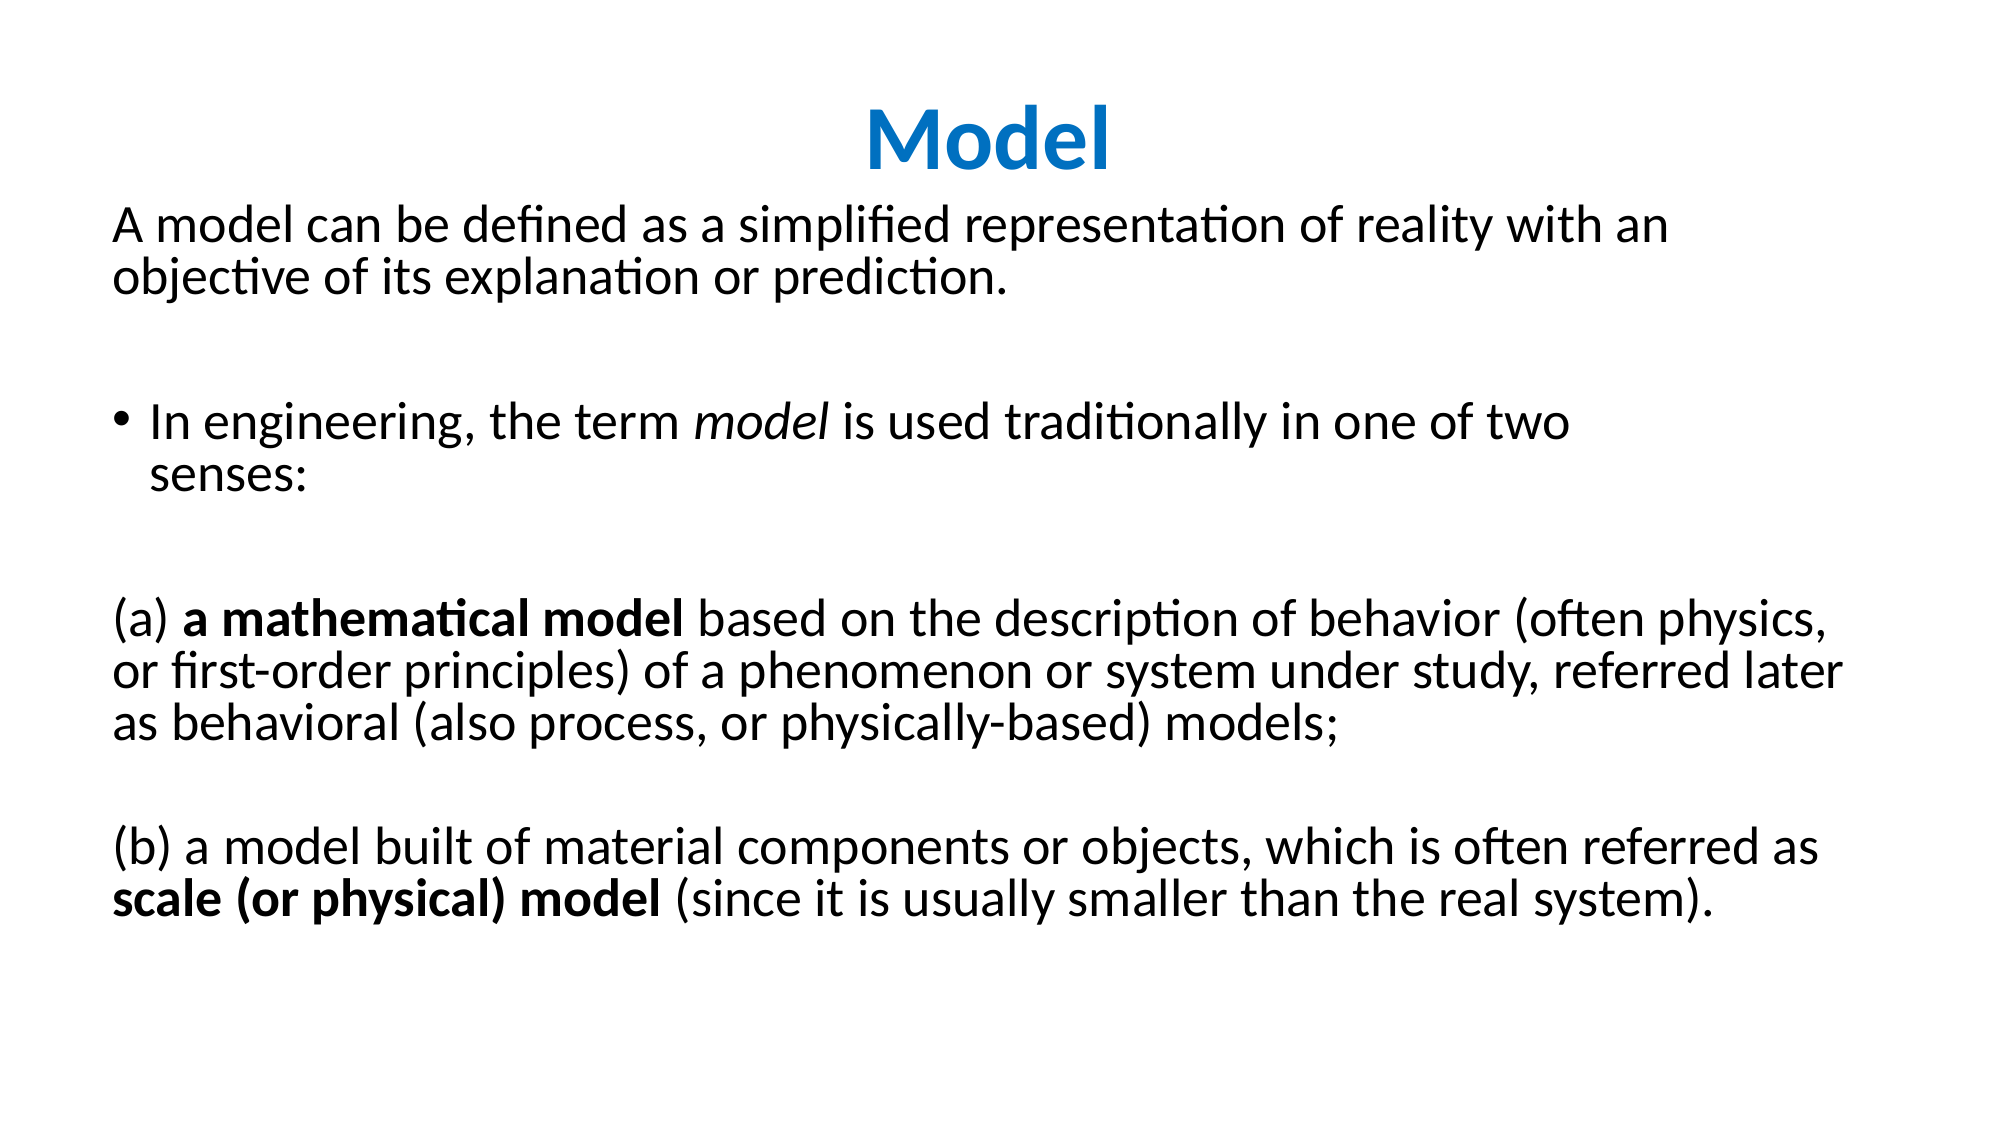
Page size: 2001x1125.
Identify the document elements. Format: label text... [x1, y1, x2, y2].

title Model [125, 31, 1851, 194]
list A model can be defined as a simplified representation of reality with an objective of its explanation or prediction. In engineering, the term model is used traditionally in one of two senses: (a) a mathematical model based on the description of behavior (often physics, or first-order principles) of a phenomenon or system under study, referred later as behavioral (also process, or physically-based) models; (b) a model built of material components or objects, which is often referred as scale (or physical) model (since it is usually smaller than the real system). [97, 194, 1863, 1014]
